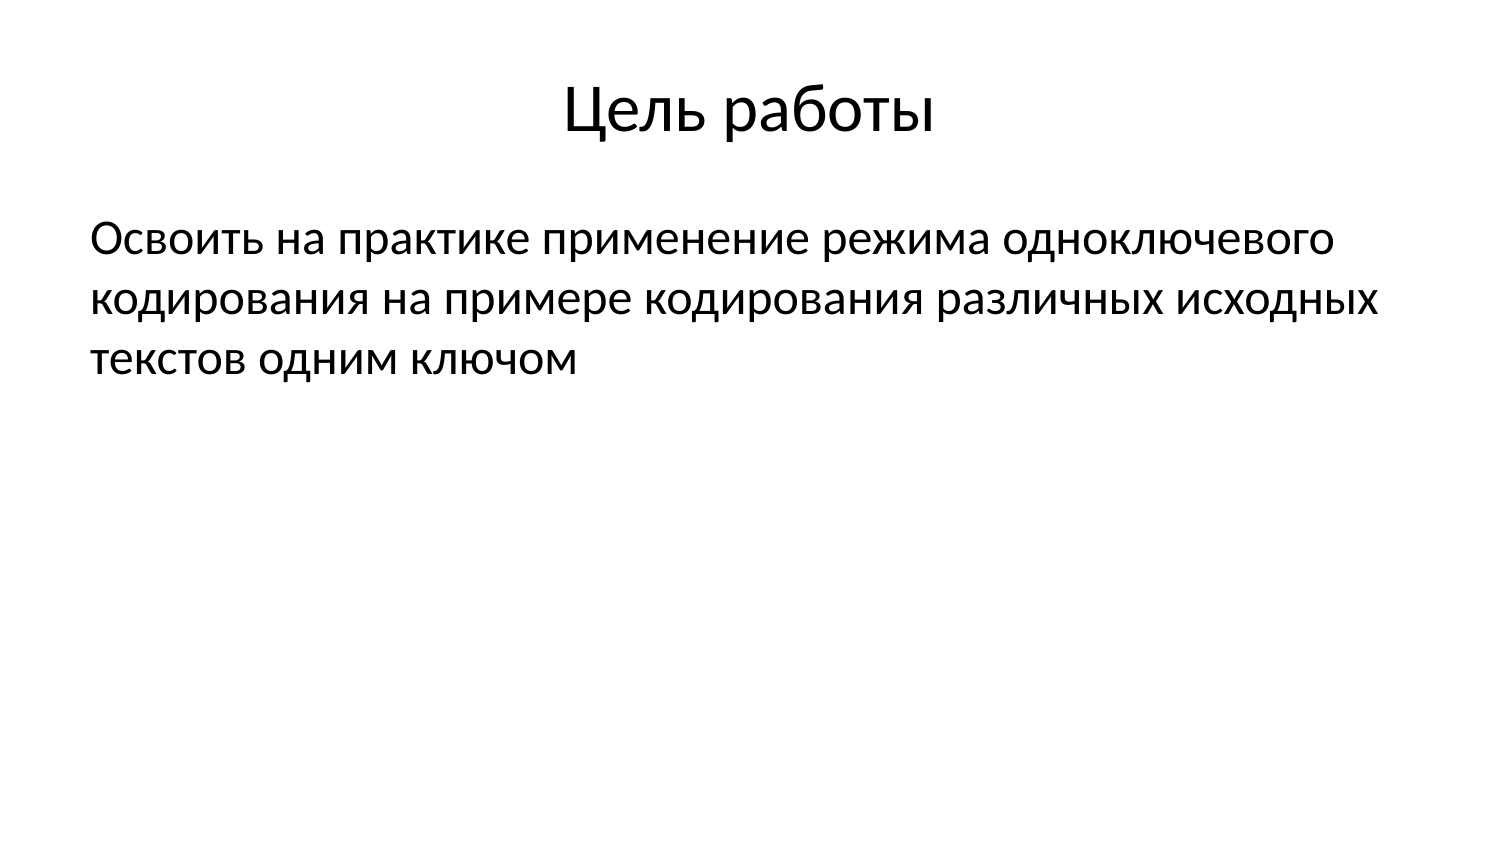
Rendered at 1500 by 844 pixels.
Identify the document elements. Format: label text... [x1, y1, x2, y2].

title Цель работы [75, 33, 1425, 175]
list Освоить на практике применение режима одноключевого кодирования на примере кодирования различных исходных текстов одним ключом [75, 196, 1425, 754]
